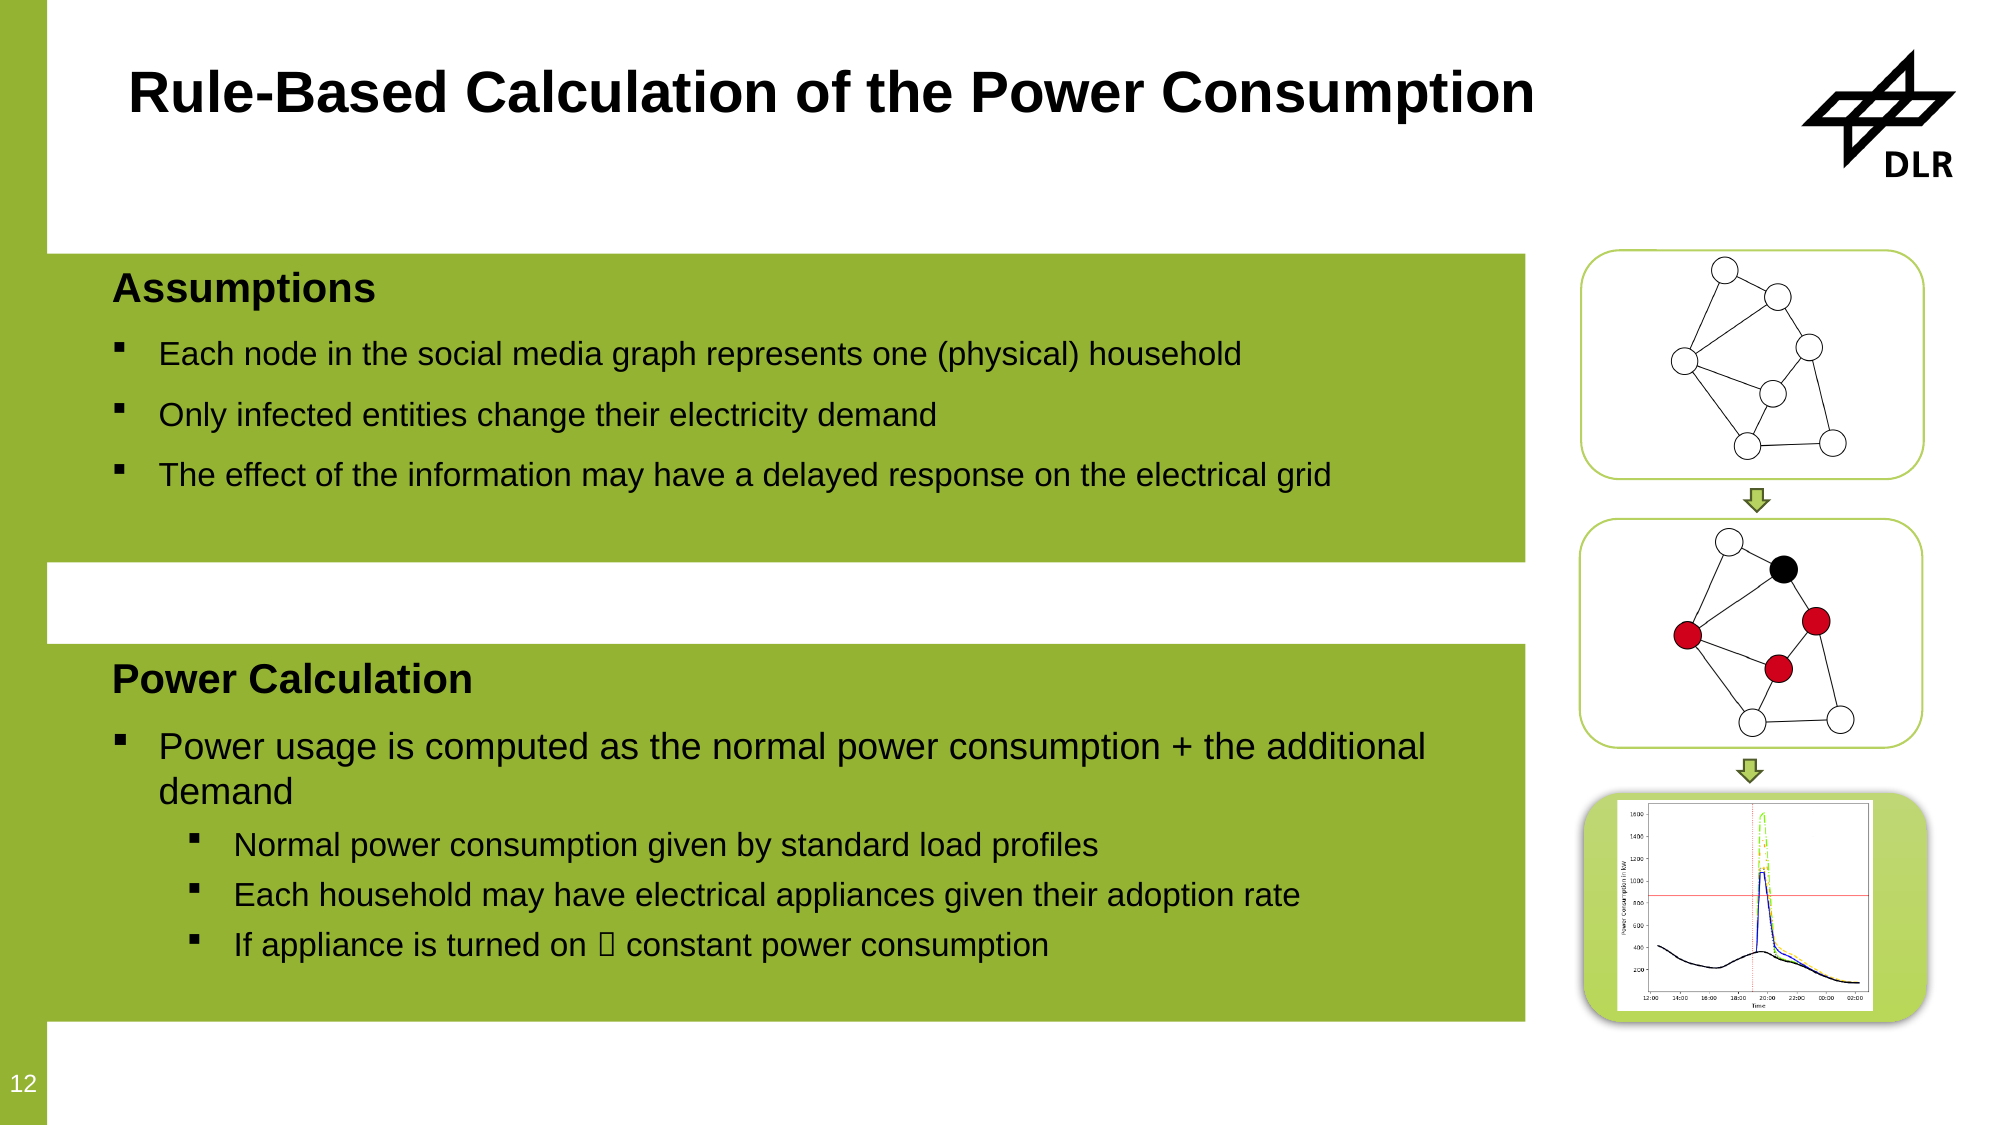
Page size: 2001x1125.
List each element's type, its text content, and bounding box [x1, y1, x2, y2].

text_box [1872, 517, 1924, 749]
text_box Power Calculation Power usage is computed as the normal power consumption + the additional demand Normal power consumption given by standard load profiles Each household may have electrical appliances given their adoption rate If appliance is turned on  constant power consumption [46, 643, 1526, 1022]
text_box [1742, 488, 1772, 514]
text_box [1584, 792, 1927, 1022]
picture [1666, 516, 1872, 764]
title Rule-Based Calculation of the Power Consumption [114, 54, 1764, 217]
picture [1617, 799, 1873, 1011]
text_box [1578, 517, 1666, 749]
text_box [1735, 764, 1765, 784]
slide_number 12 [0, 876, 48, 1113]
text_box Assumptions Each node in the social media graph represents one (physical) household Only infected entities change their electricity demand The effect of the information may have a delayed response on the electrical grid [46, 253, 1526, 563]
picture [1801, 49, 1957, 178]
picture [1654, 253, 1877, 480]
text_box [1580, 249, 1925, 481]
